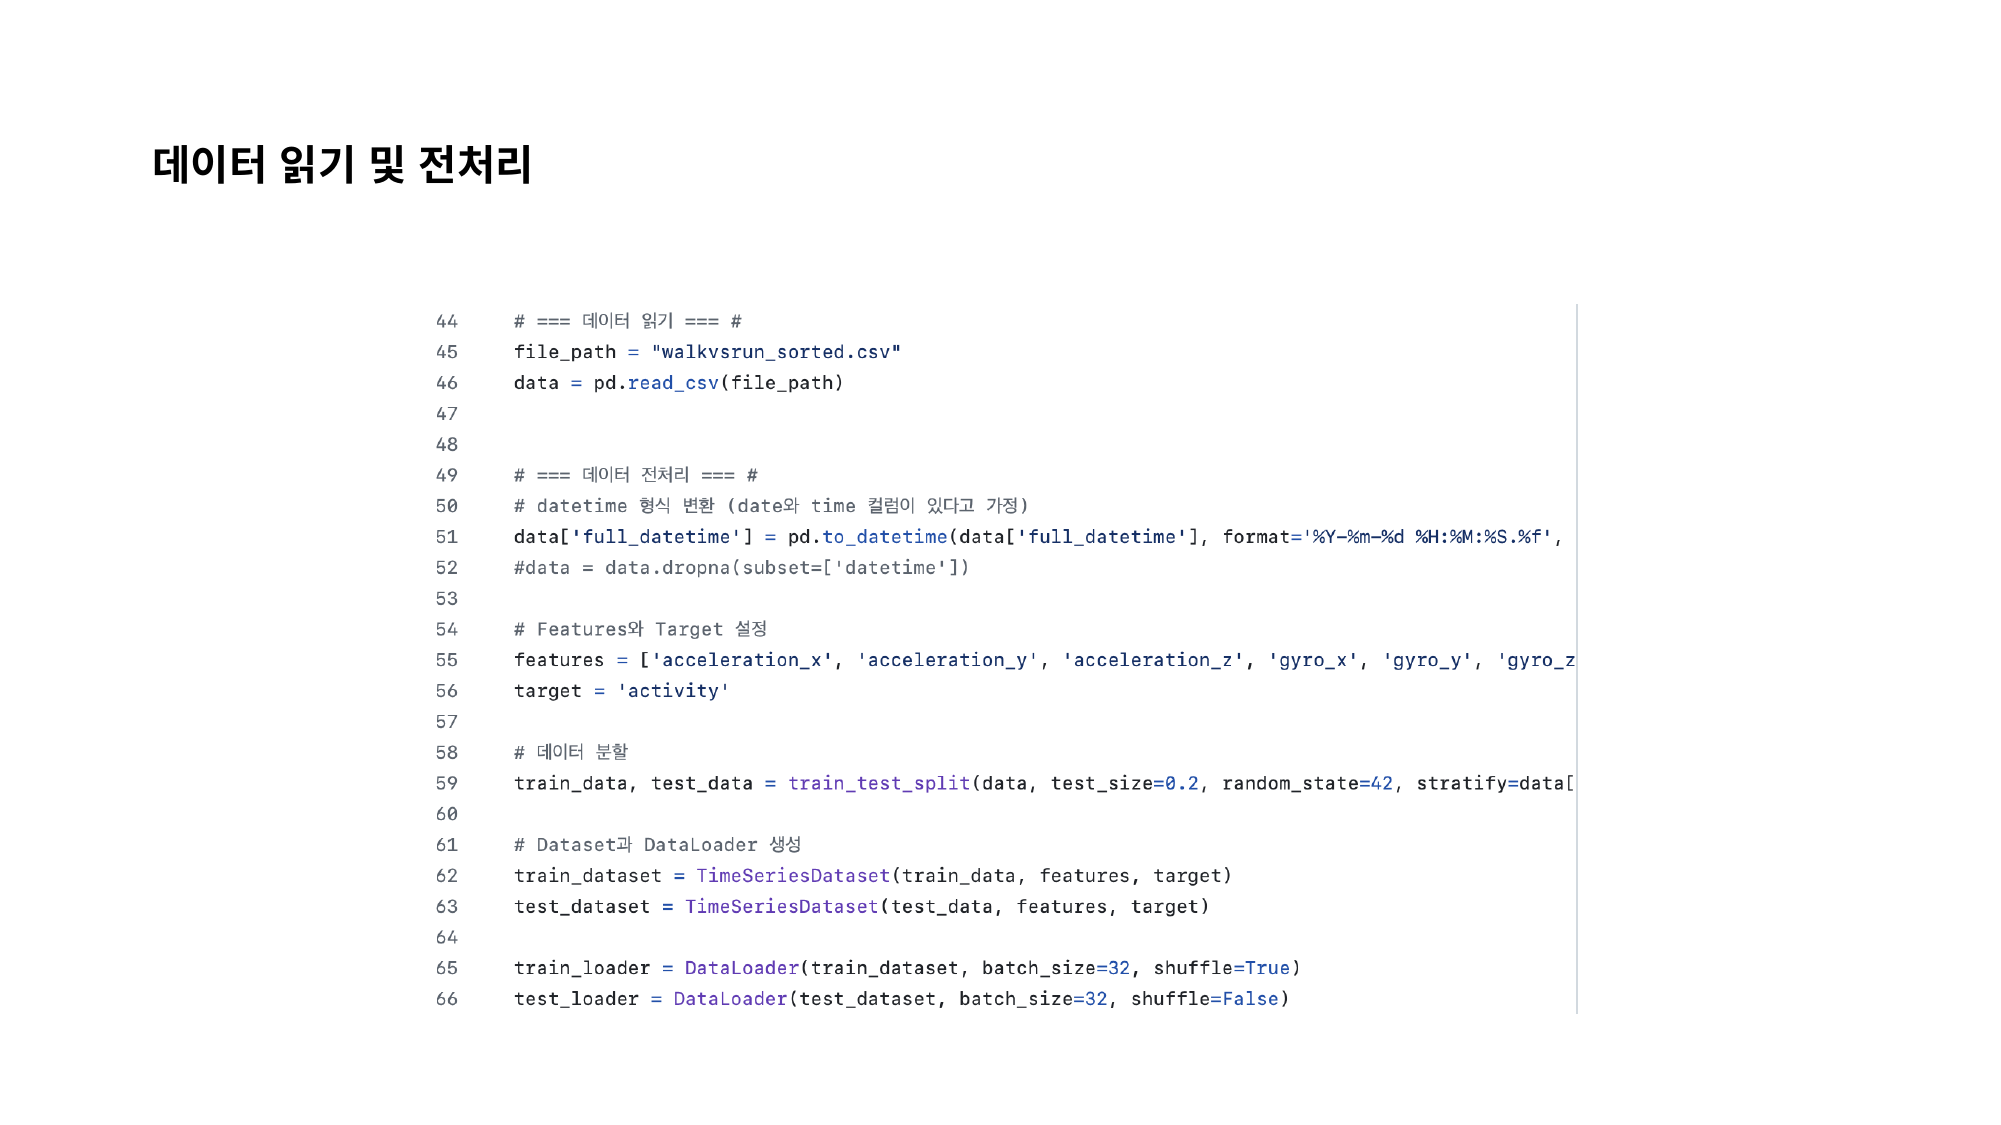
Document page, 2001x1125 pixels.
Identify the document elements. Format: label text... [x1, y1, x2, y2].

picture [421, 303, 1579, 1014]
list 데이터 읽기 및 전처리 [137, 136, 1863, 1014]
